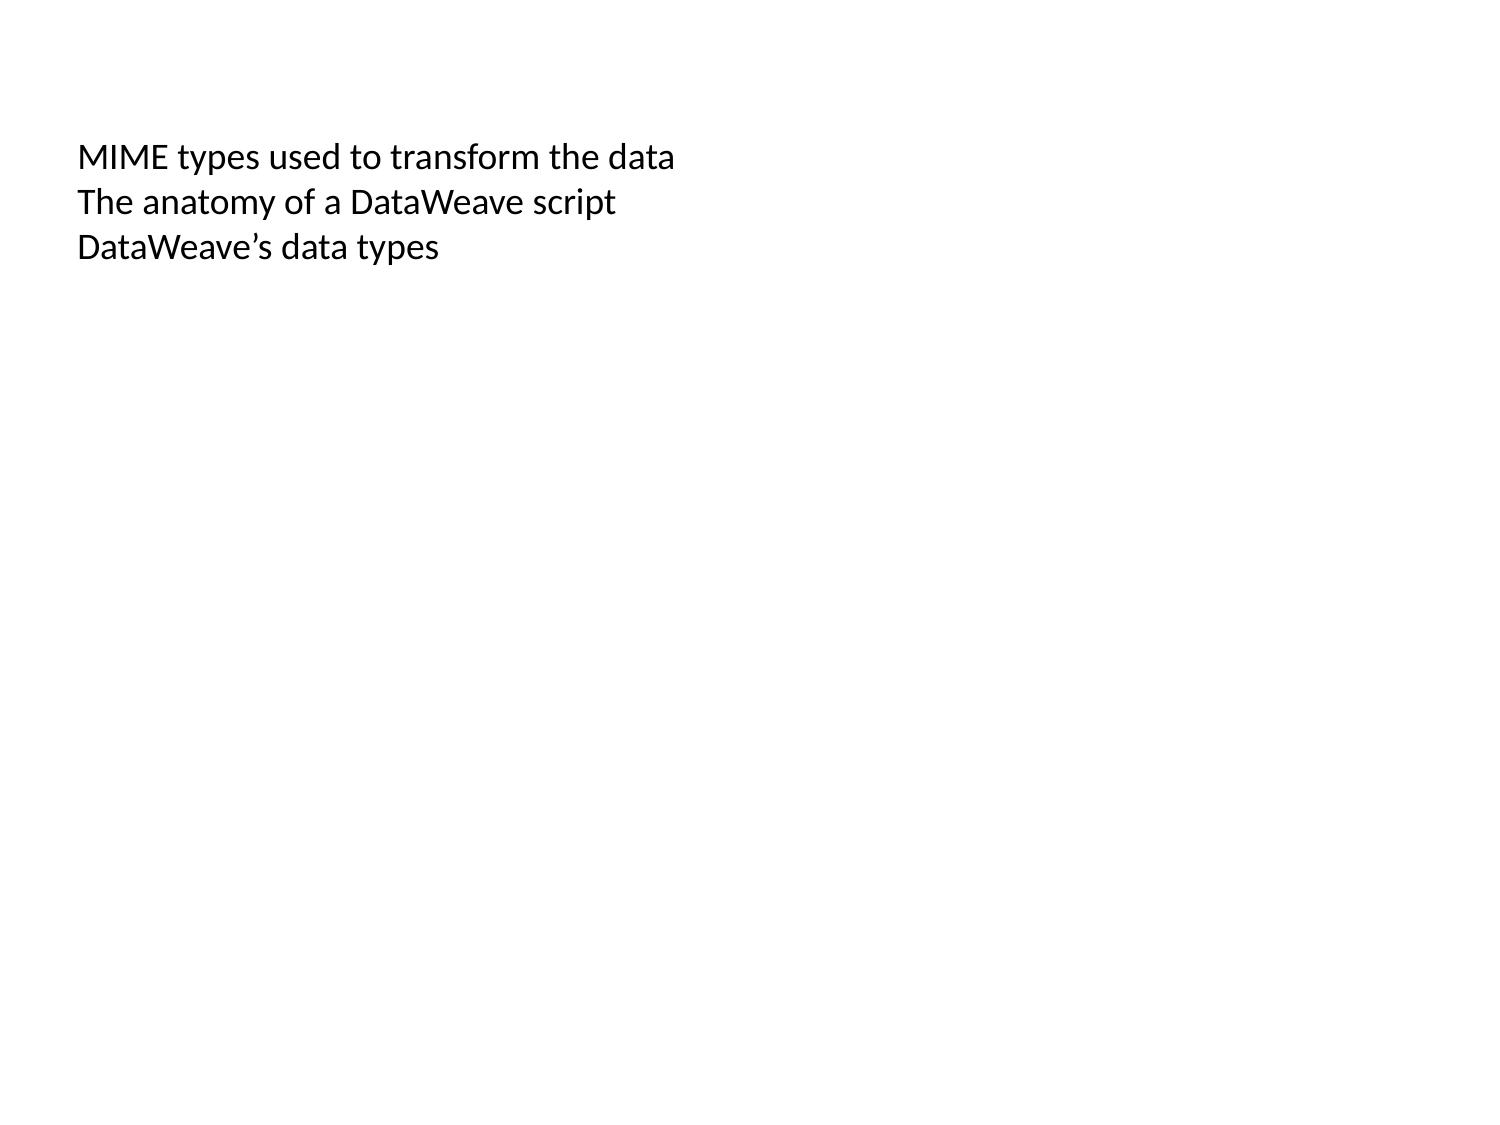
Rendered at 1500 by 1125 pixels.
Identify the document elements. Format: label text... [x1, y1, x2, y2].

text_box MIME types used to transform the data The anatomy of a DataWeave script DataWeave’s data types [62, 124, 1438, 365]
